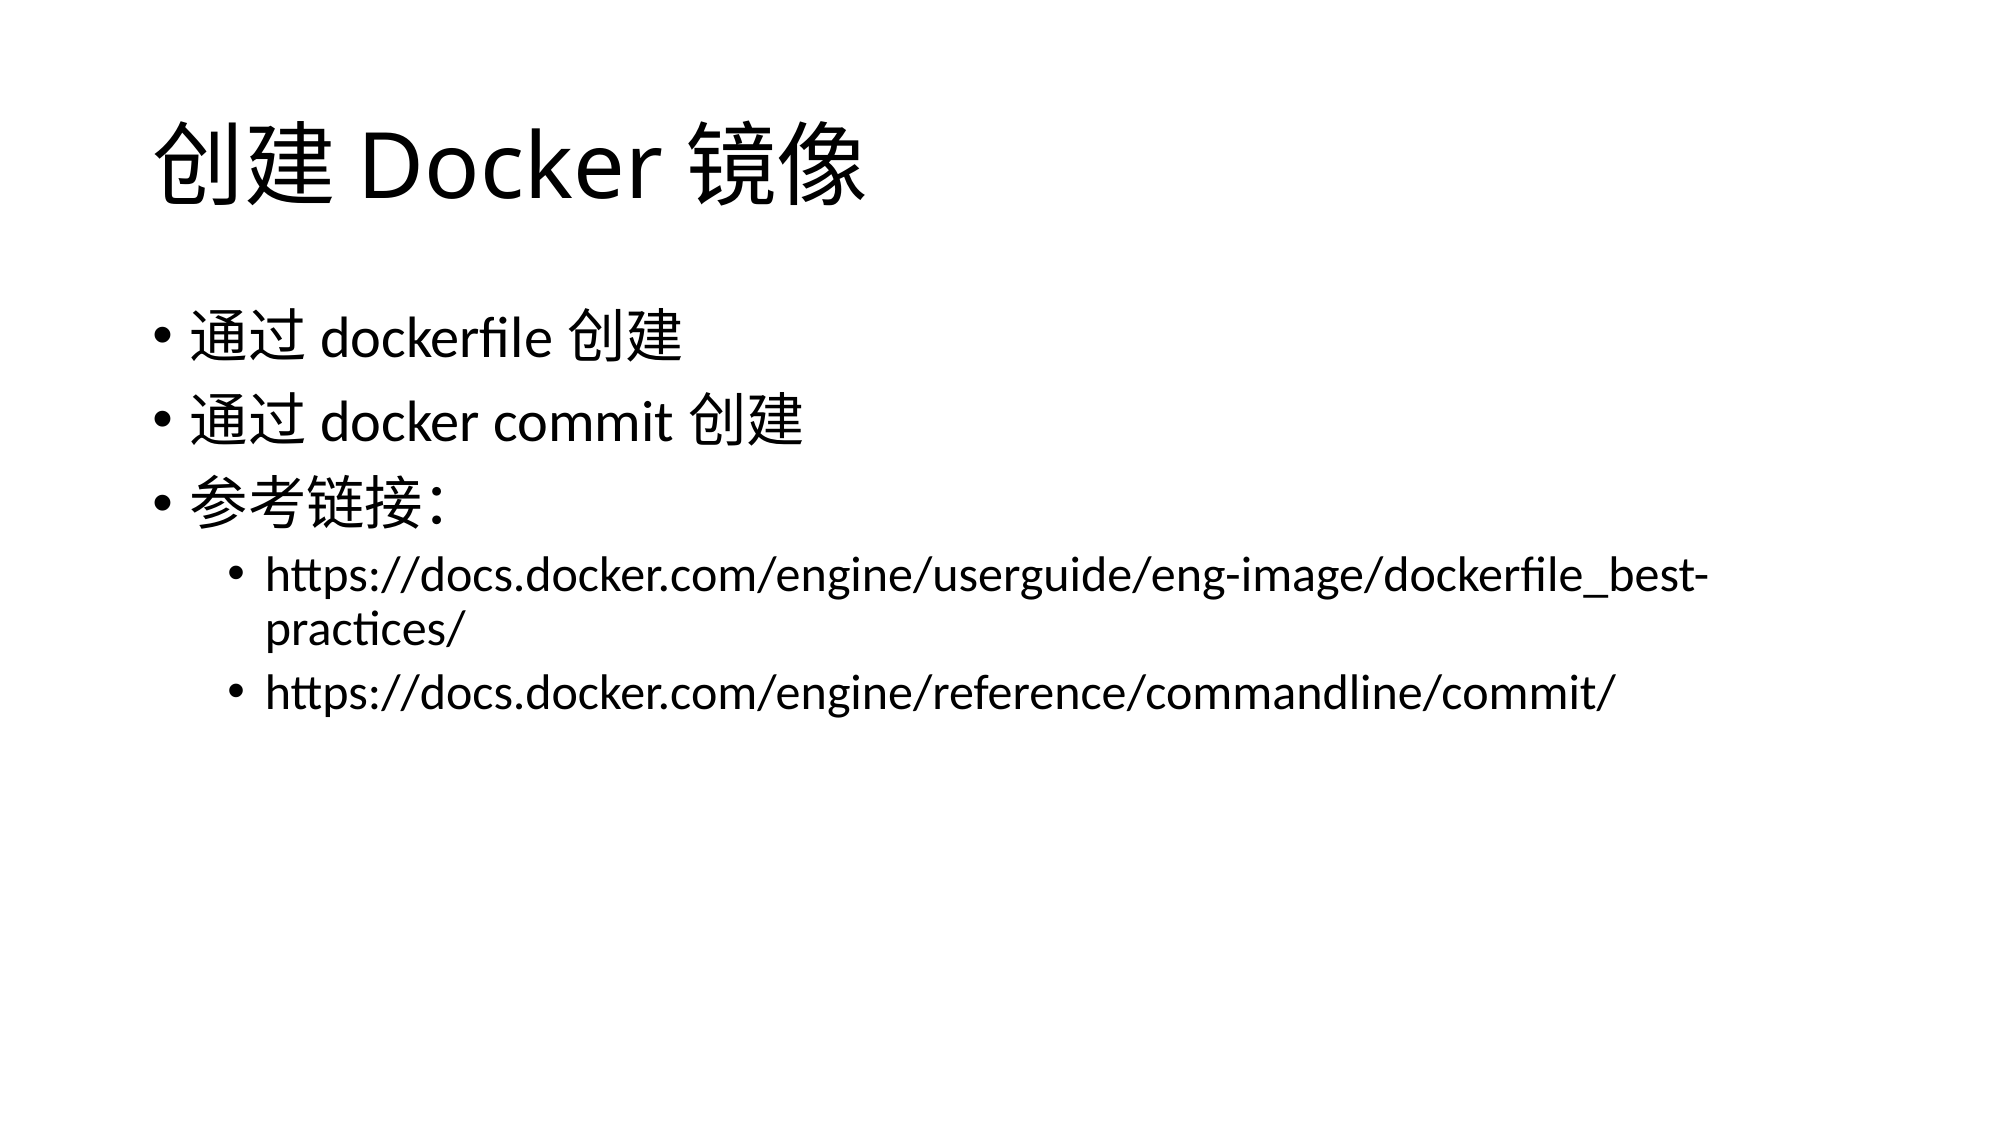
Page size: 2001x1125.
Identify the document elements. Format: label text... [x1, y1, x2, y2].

title 创建Docker镜像 [137, 59, 1863, 278]
list 通过dockerfile创建 通过docker commit创建 参考链接： https://docs.docker.com/engine/userguide/eng-image/dockerfile_best-practices/ https://docs.docker.com/engine/reference/commandline/commit/ [137, 299, 1863, 1014]
